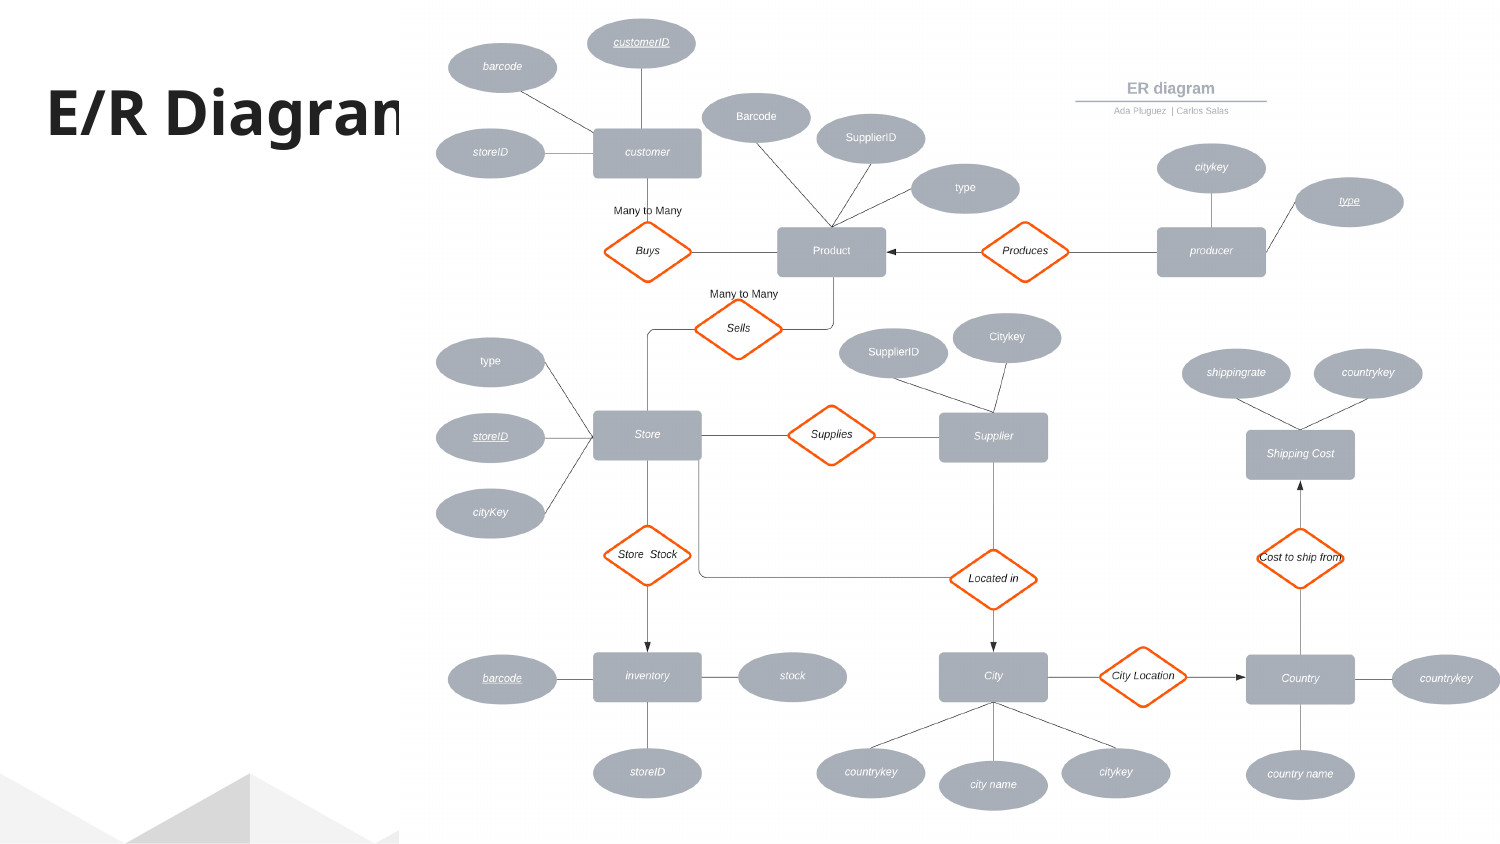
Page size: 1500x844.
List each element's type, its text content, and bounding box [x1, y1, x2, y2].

picture [398, 0, 1500, 844]
title E/R Diagram [30, 57, 393, 727]
